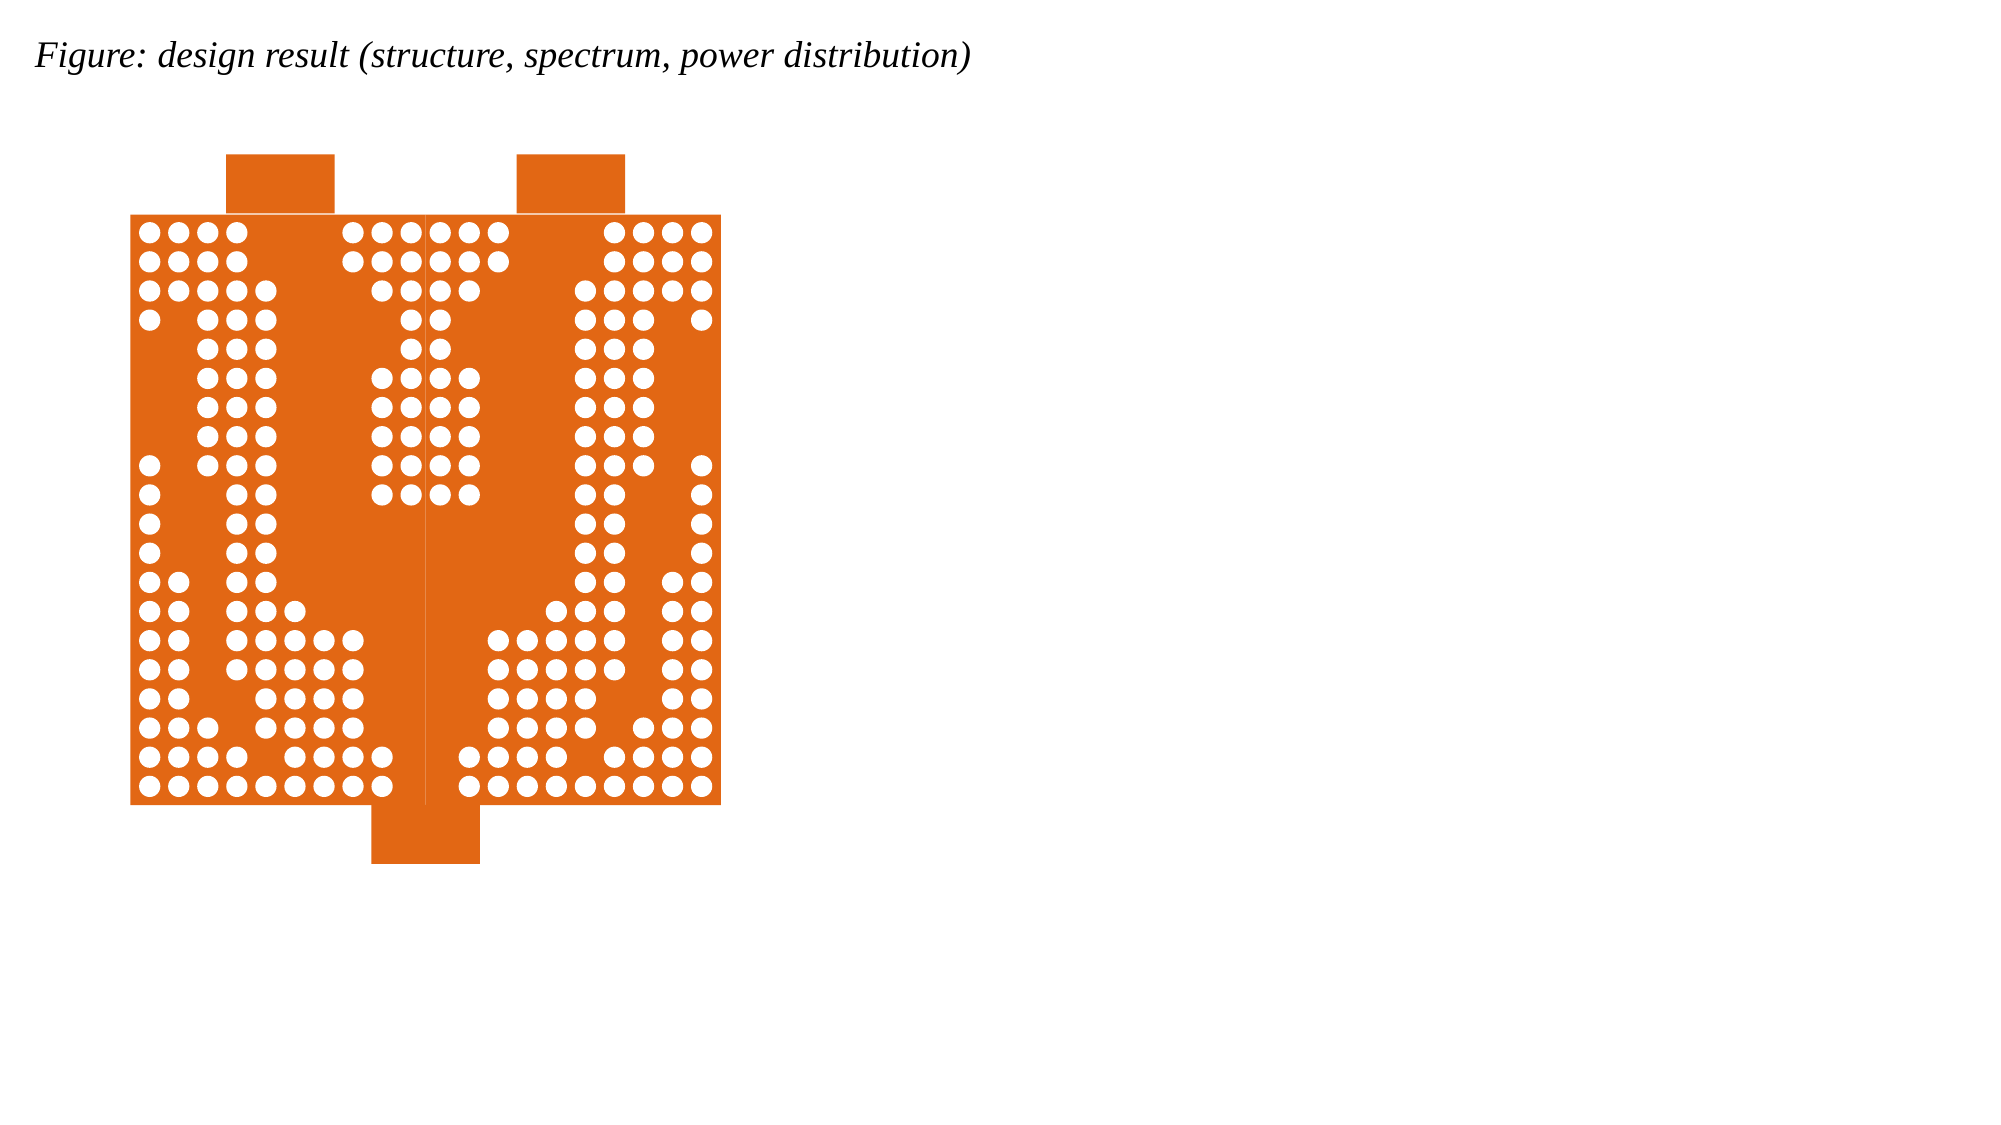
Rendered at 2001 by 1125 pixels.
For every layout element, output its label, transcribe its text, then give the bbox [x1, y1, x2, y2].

text_box Figure: design result (structure, spectrum, power distribution) [20, 22, 988, 82]
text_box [130, 214, 425, 806]
text_box [370, 806, 481, 865]
text_box [516, 153, 626, 214]
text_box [425, 214, 721, 806]
text_box [225, 153, 336, 214]
